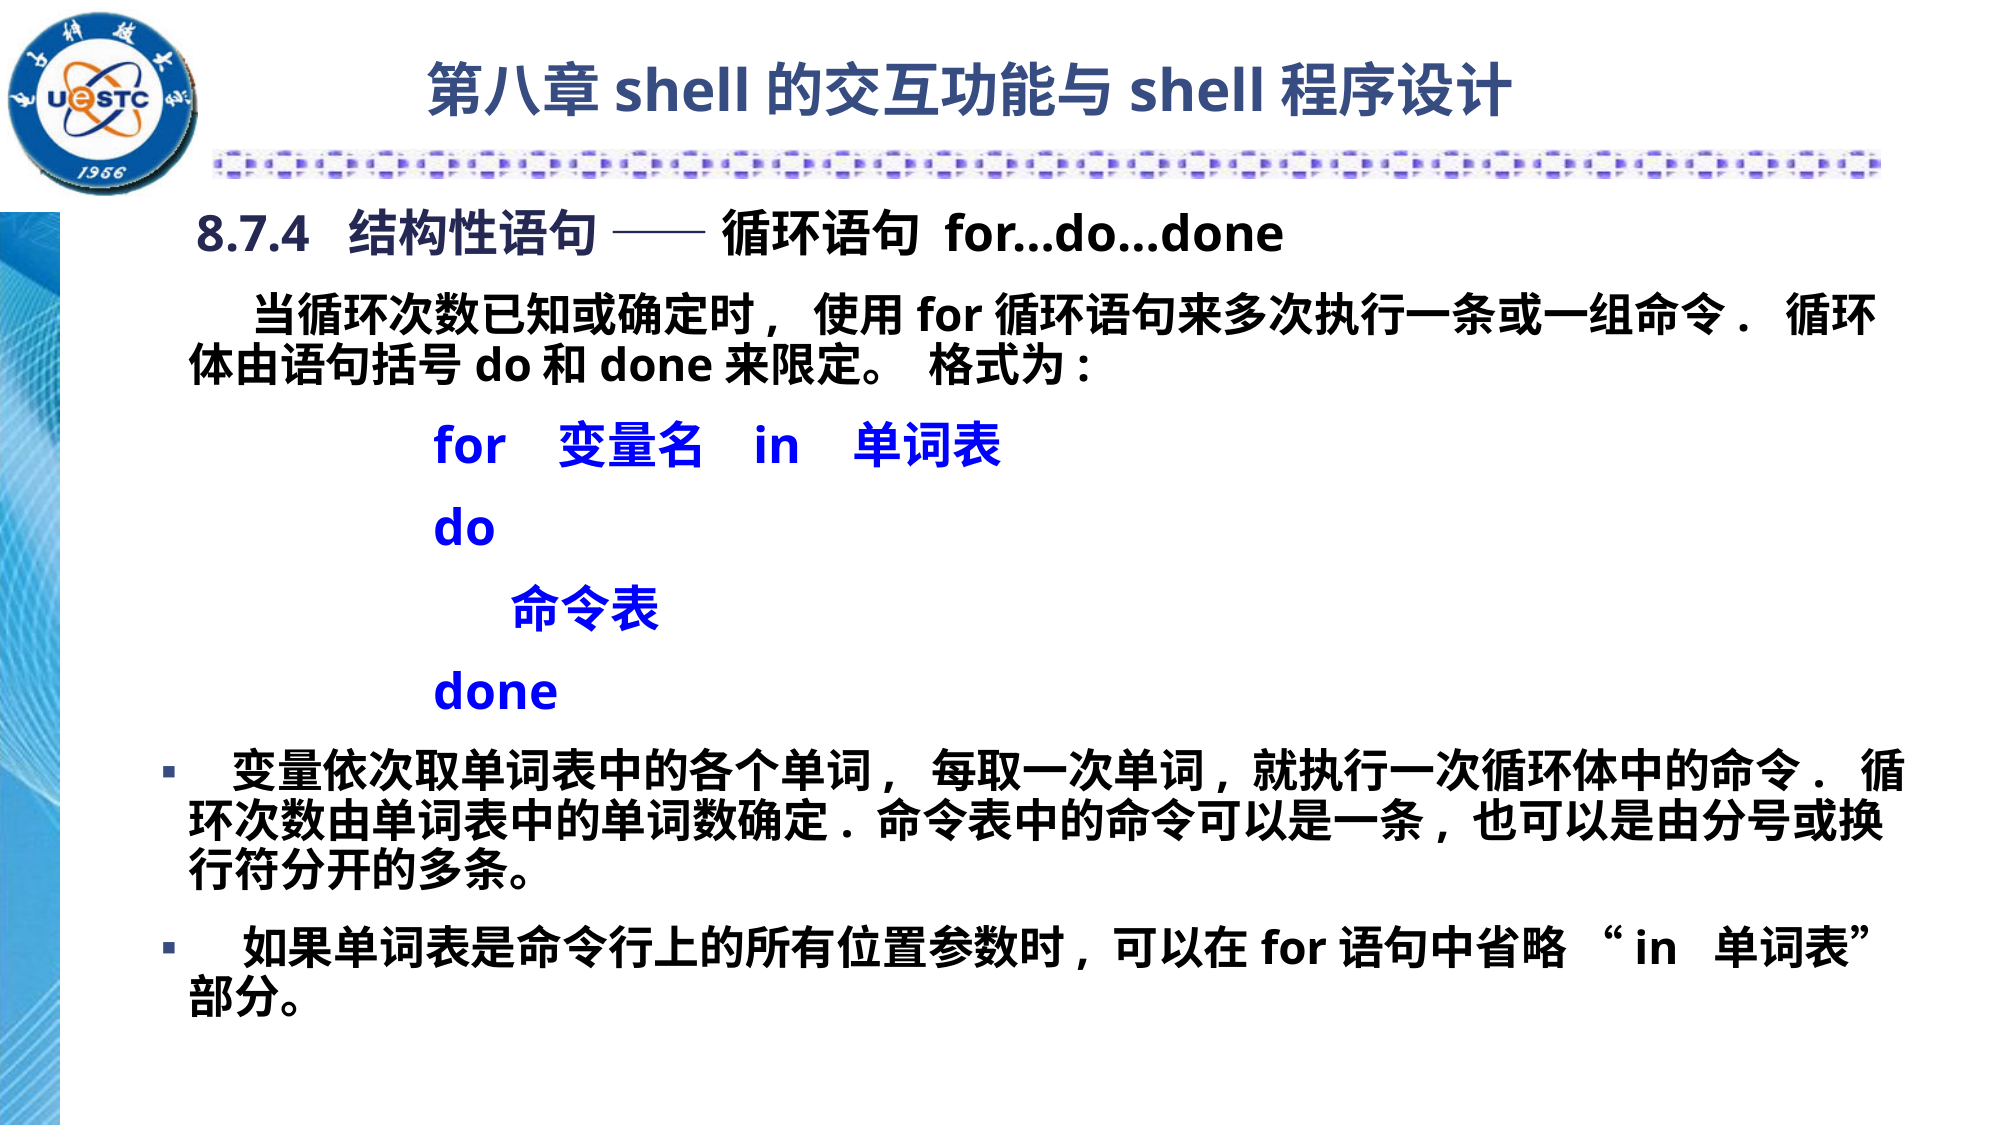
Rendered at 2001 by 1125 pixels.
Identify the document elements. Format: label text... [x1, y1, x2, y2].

text_box 8.7.4 结构性语句 —— 循环语句 for…do…done [181, 194, 1465, 269]
picture [7, 0, 198, 197]
picture [212, 149, 1881, 179]
list 当循环次数已知或确定时, 使用for循环语句来多次执行一条或一组命令. 循环体由语句括号do和done来限定。 格式为: for 变量名 in 单词表 do 命令表 done 变量依次取单词表中的各个单词, 每取一次单词, 就执行一次循环体中的命令. 循环次数由单词表中的单词数确定. 命令表中的命令可以是一条, 也可以是由分号或换行符分开的多条。 如果单词表是命令行上的所有位置参数时, 可以在for语句中省略 “in 单词表” 部分。 [146, 281, 1931, 1069]
picture [0, 212, 60, 1125]
title 第八章shell的交互功能与shell程序设计 [410, 53, 1557, 126]
